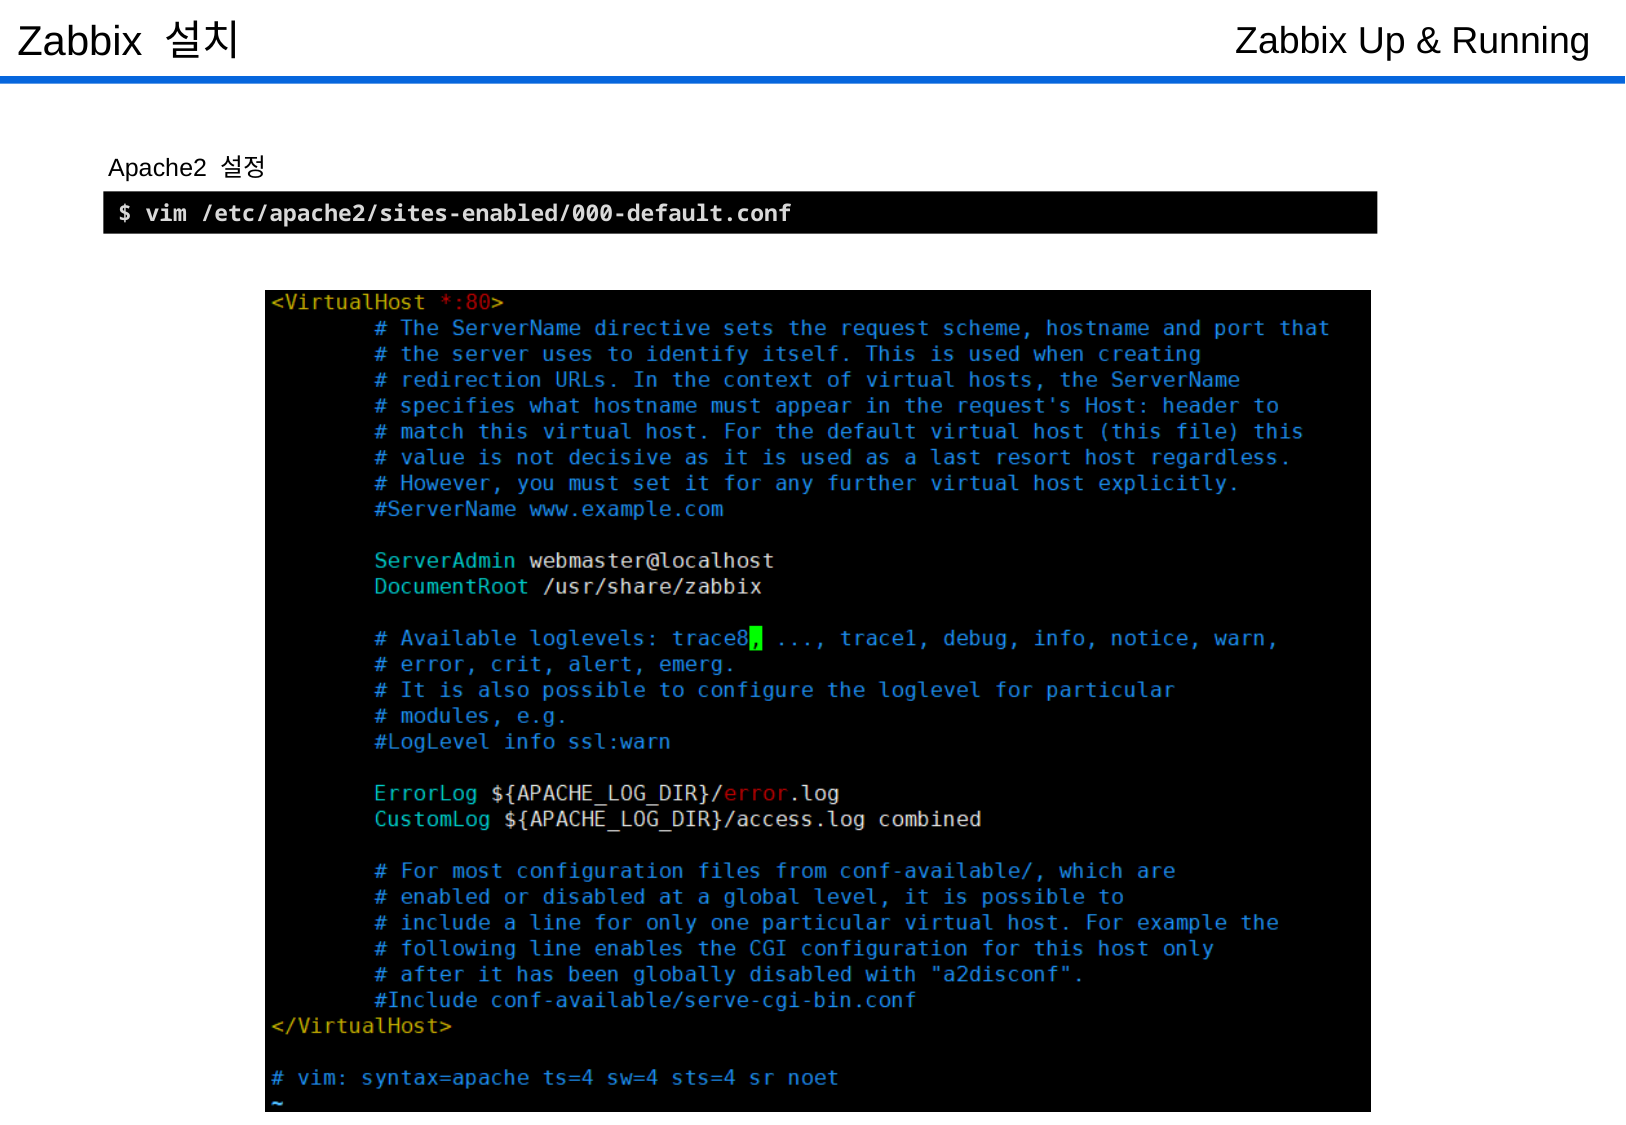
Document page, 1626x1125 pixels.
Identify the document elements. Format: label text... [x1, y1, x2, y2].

text_box Zabbix Up & Running [886, 0, 1606, 79]
picture [265, 290, 1372, 1112]
text_box Apache2 설정 [93, 143, 663, 189]
text_box $ vim /etc/apache2/sites-enabled/000-default.conf [103, 191, 1378, 234]
text_box Zabbix 설치 [2, 0, 886, 79]
